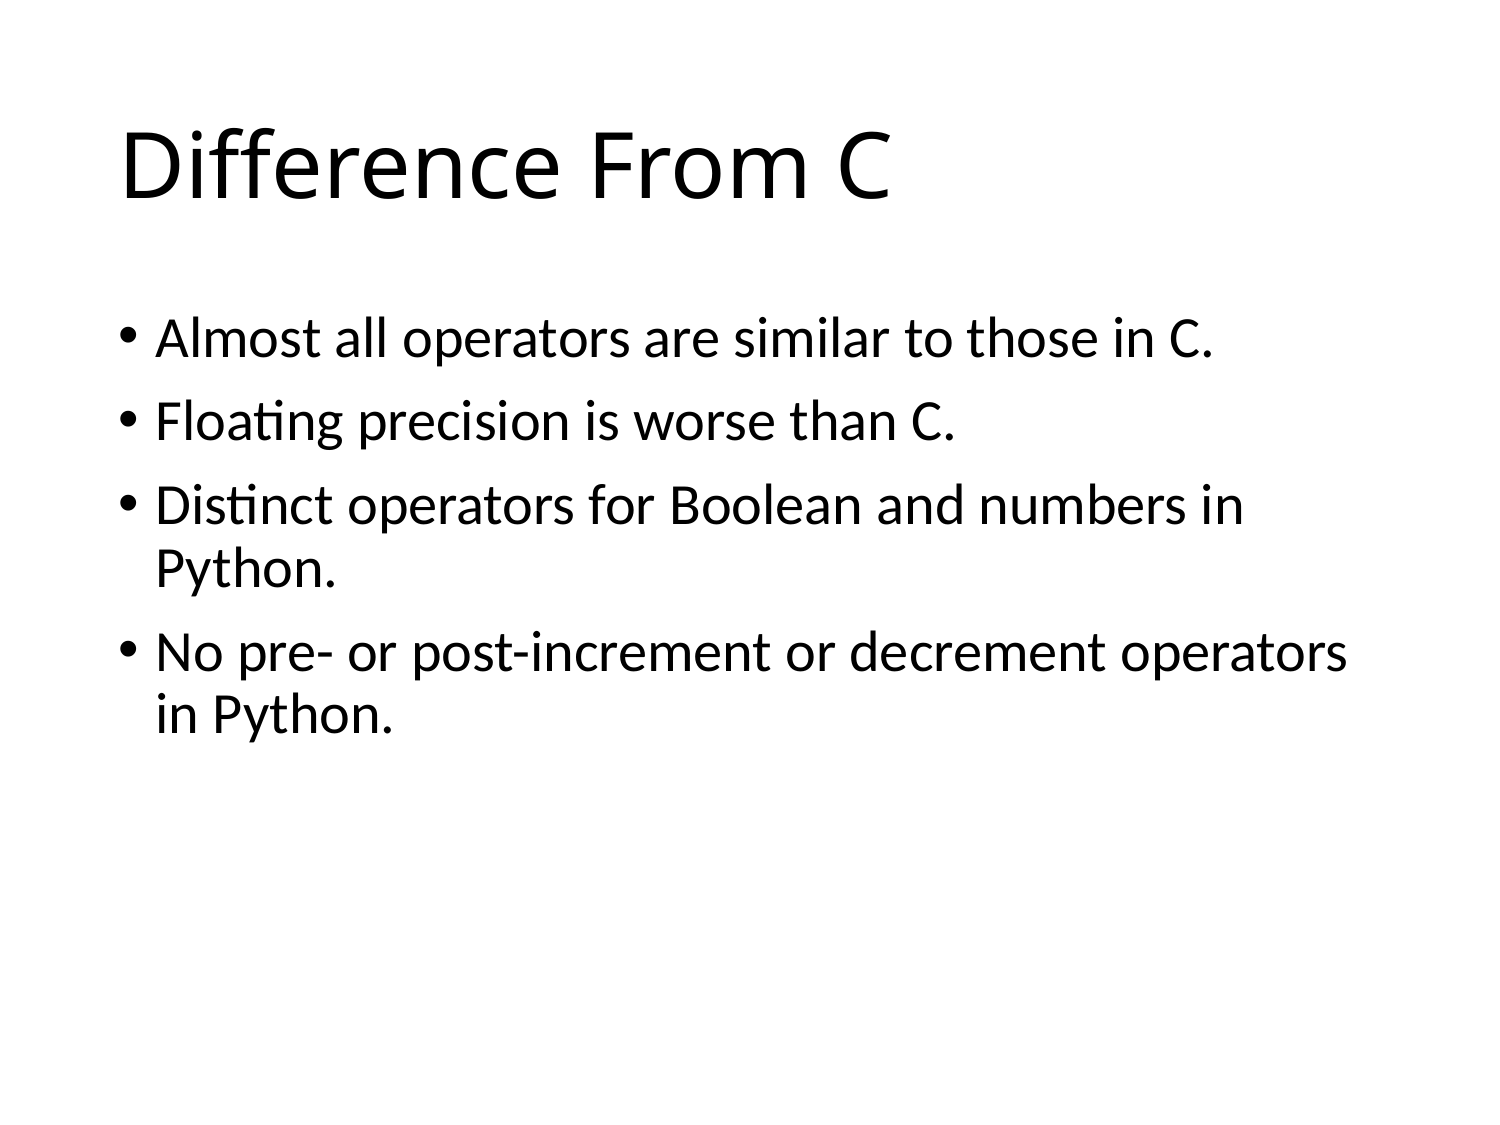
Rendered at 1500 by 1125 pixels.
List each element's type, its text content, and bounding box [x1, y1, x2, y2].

list Almost all operators are similar to those in C. Floating precision is worse than C. Distinct operators for Boolean and numbers in Python. No pre- or post-increment or decrement operators in Python. [103, 299, 1397, 984]
title Difference From C [103, 59, 1397, 278]
